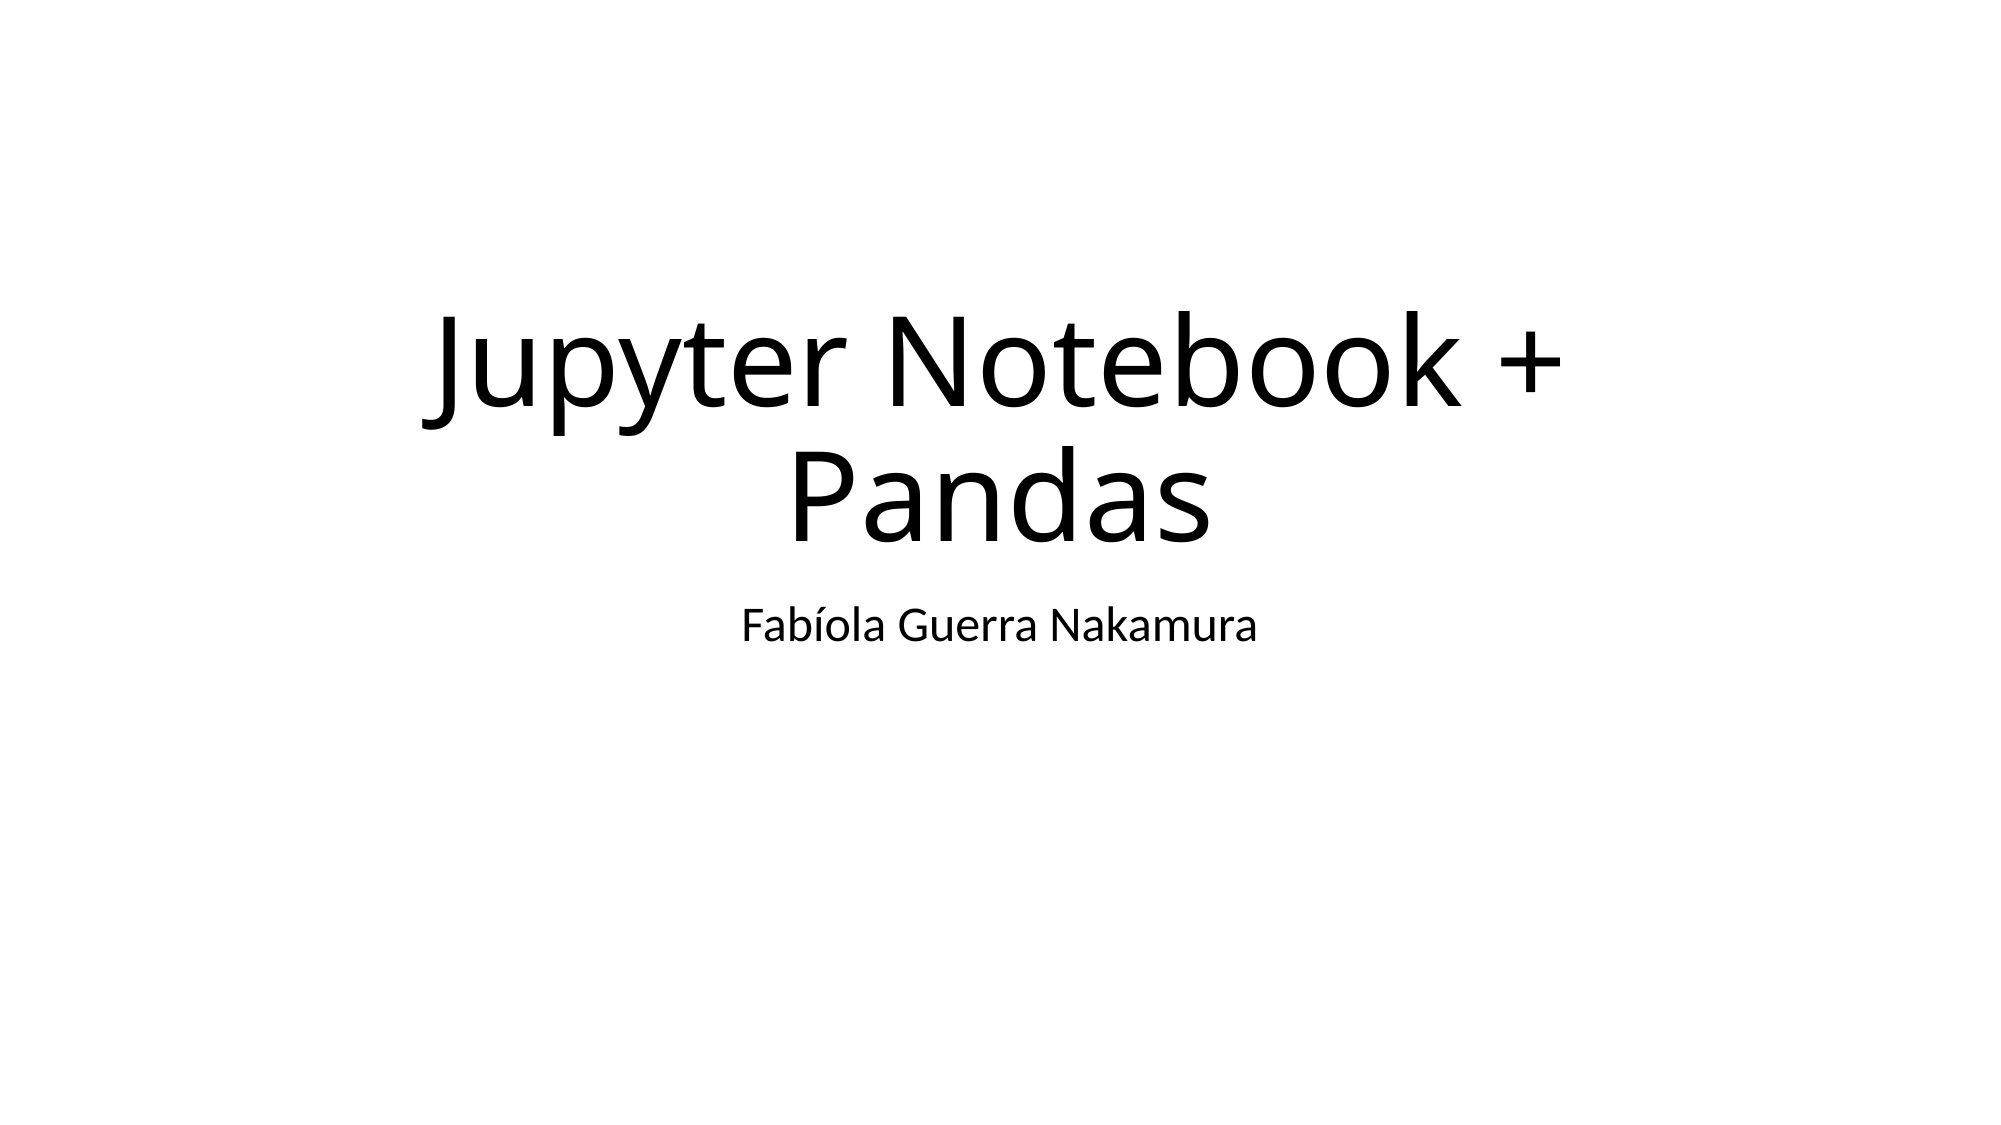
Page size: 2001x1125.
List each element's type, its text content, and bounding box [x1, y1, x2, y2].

title Jupyter Notebook + Pandas [249, 184, 1750, 576]
subtitle Fabíola Guerra Nakamura [249, 590, 1750, 863]
